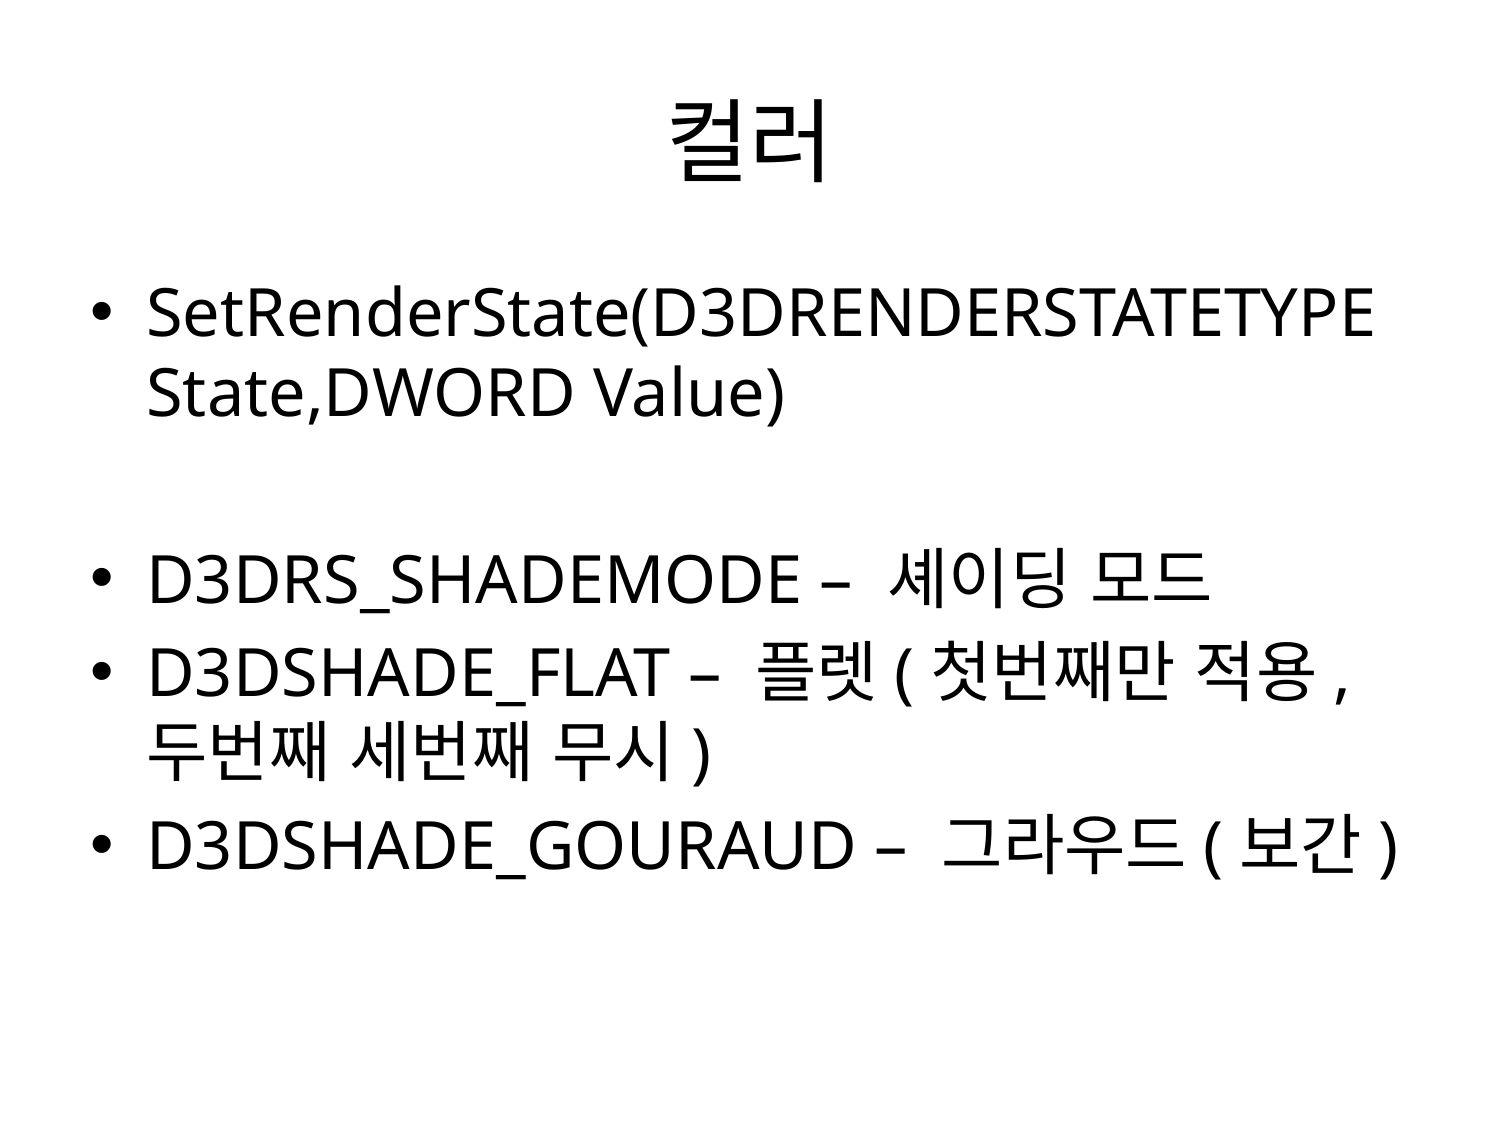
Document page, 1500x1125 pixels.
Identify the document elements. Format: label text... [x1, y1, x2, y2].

list SetRenderState(D3DRENDERSTATETYPE State,DWORD Value) D3DRS_SHADEMODE – 셰이딩 모드 D3DSHADE_FLAT – 플렛(첫번째만 적용, 두번째 세번째 무시) D3DSHADE_GOURAUD – 그라우드(보간) [75, 262, 1425, 1005]
title 컬러 [75, 45, 1425, 233]
